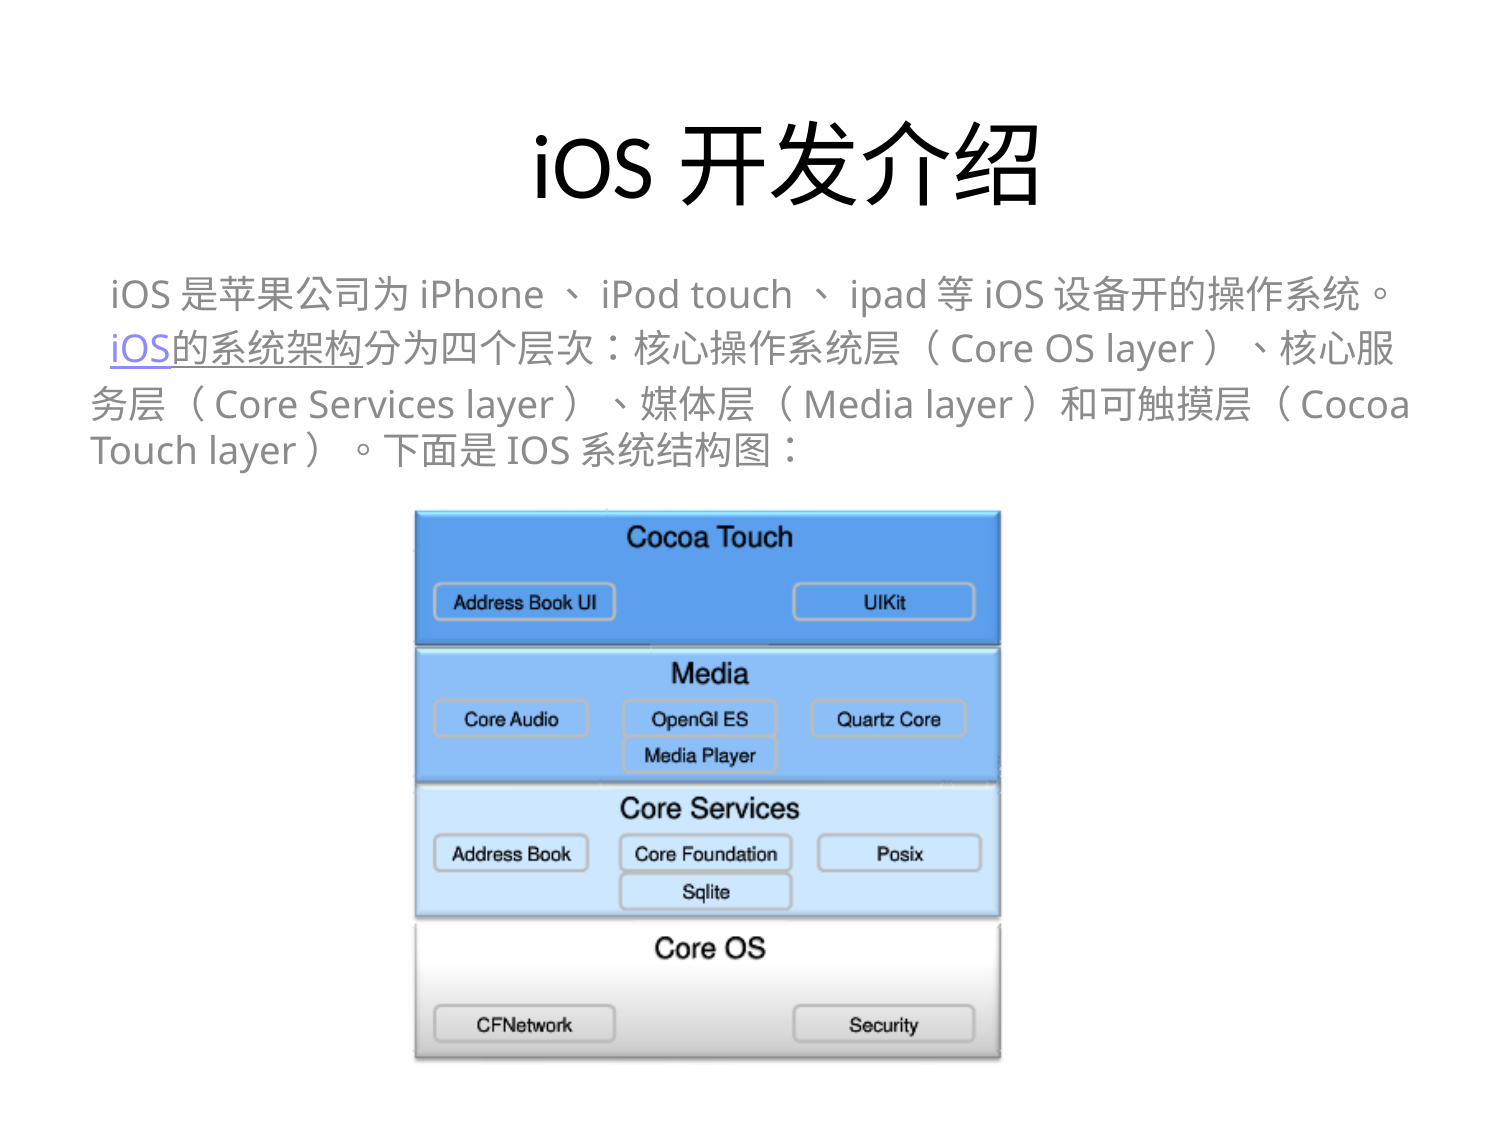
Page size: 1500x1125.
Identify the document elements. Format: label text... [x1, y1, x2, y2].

title iOS开发介绍 [291, 90, 1285, 233]
subtitle iOS是苹果公司为iPhone、iPod touch、ipad等iOS设备开的操作系统。 iOS的系统架构分为四个层次：核心操作系统层（Core OS layer）、核心服务层（Core Services layer）、媒体层（Media layer）和可触摸层（Cocoa Touch layer）。下面是IOS系统结构图： [75, 263, 1428, 507]
picture [407, 505, 1008, 1065]
